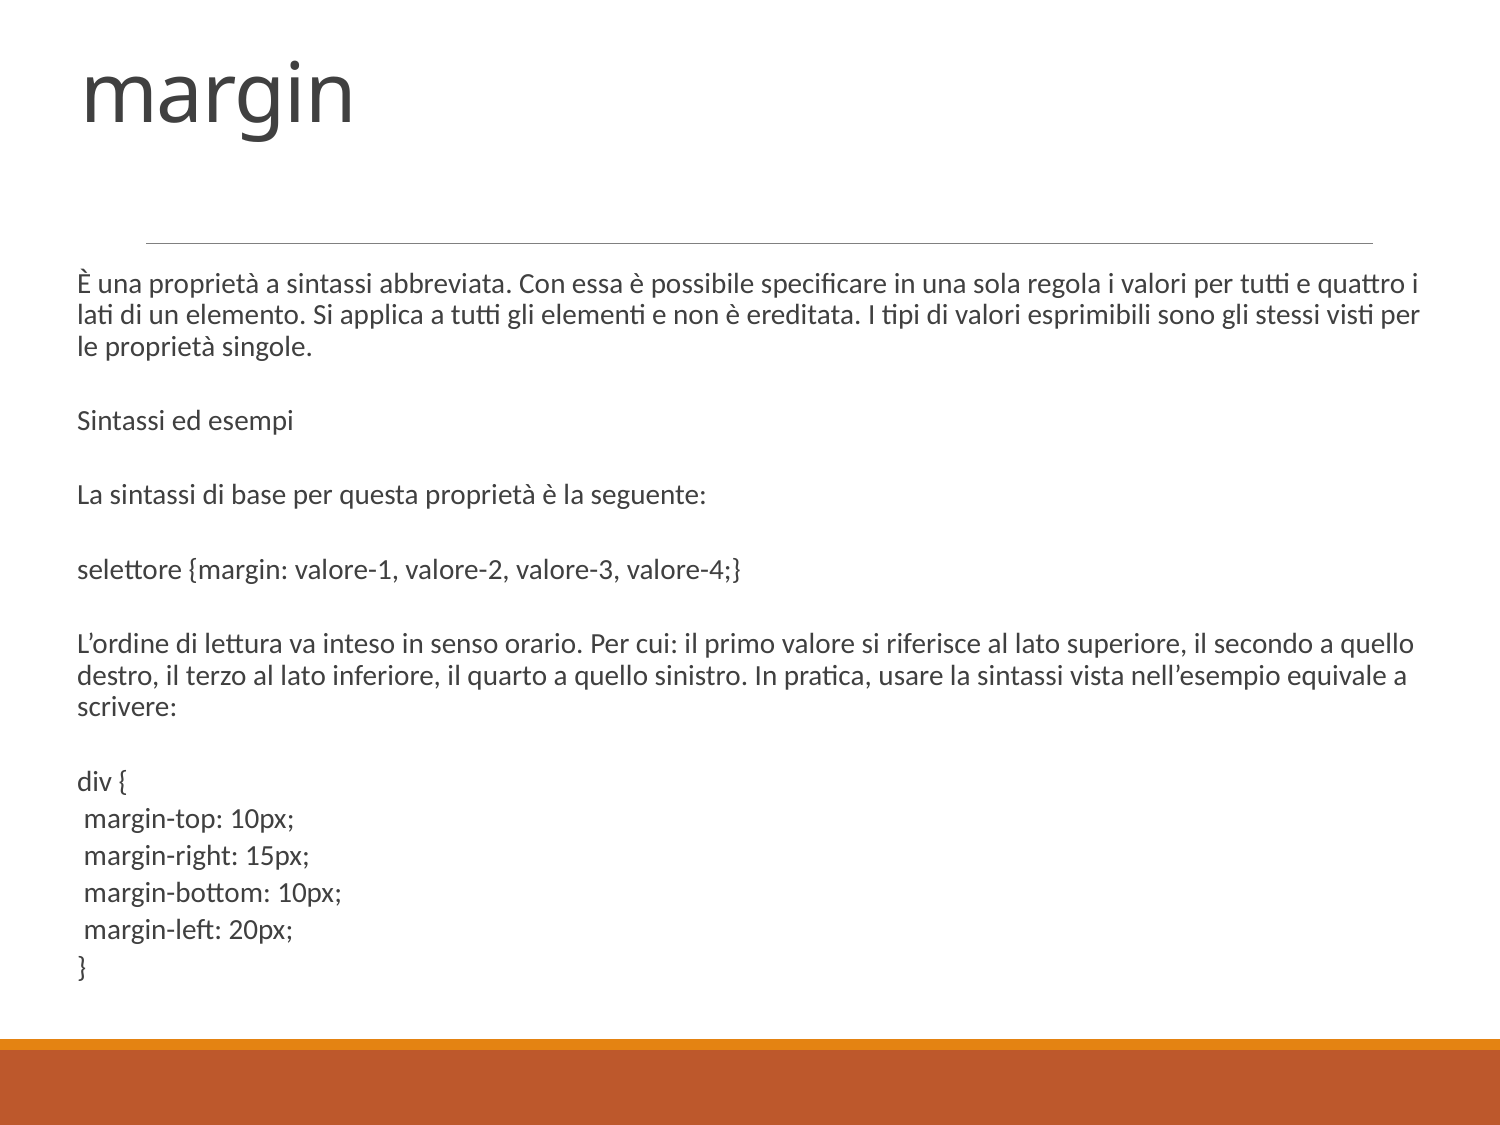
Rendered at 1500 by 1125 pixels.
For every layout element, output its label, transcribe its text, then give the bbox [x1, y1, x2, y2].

title margin [64, 47, 1424, 244]
list È una proprietà a sintassi abbreviata. Con essa è possibile specificare in una sola regola i valori per tutti e quattro i lati di un elemento. Si applica a tutti gli elementi e non è ereditata. I tipi di valori esprimibili sono gli stessi visti per le proprietà singole. Sintassi ed esempi La sintassi di base per questa proprietà è la seguente: selettore {margin: valore-1, valore-2, valore-3, valore-4;} L’ordine di lettura va inteso in senso orario. Per cui: il primo valore si riferisce al lato superiore, il secondo a quello destro, il terzo al lato inferiore, il quarto a quello sinistro. In pratica, usare la sintassi vista nell’esempio equivale a scrivere: div { margin-top: 10px; margin-right: 15px; margin-bottom: 10px; margin-left: 20px; } [64, 260, 1424, 1000]
